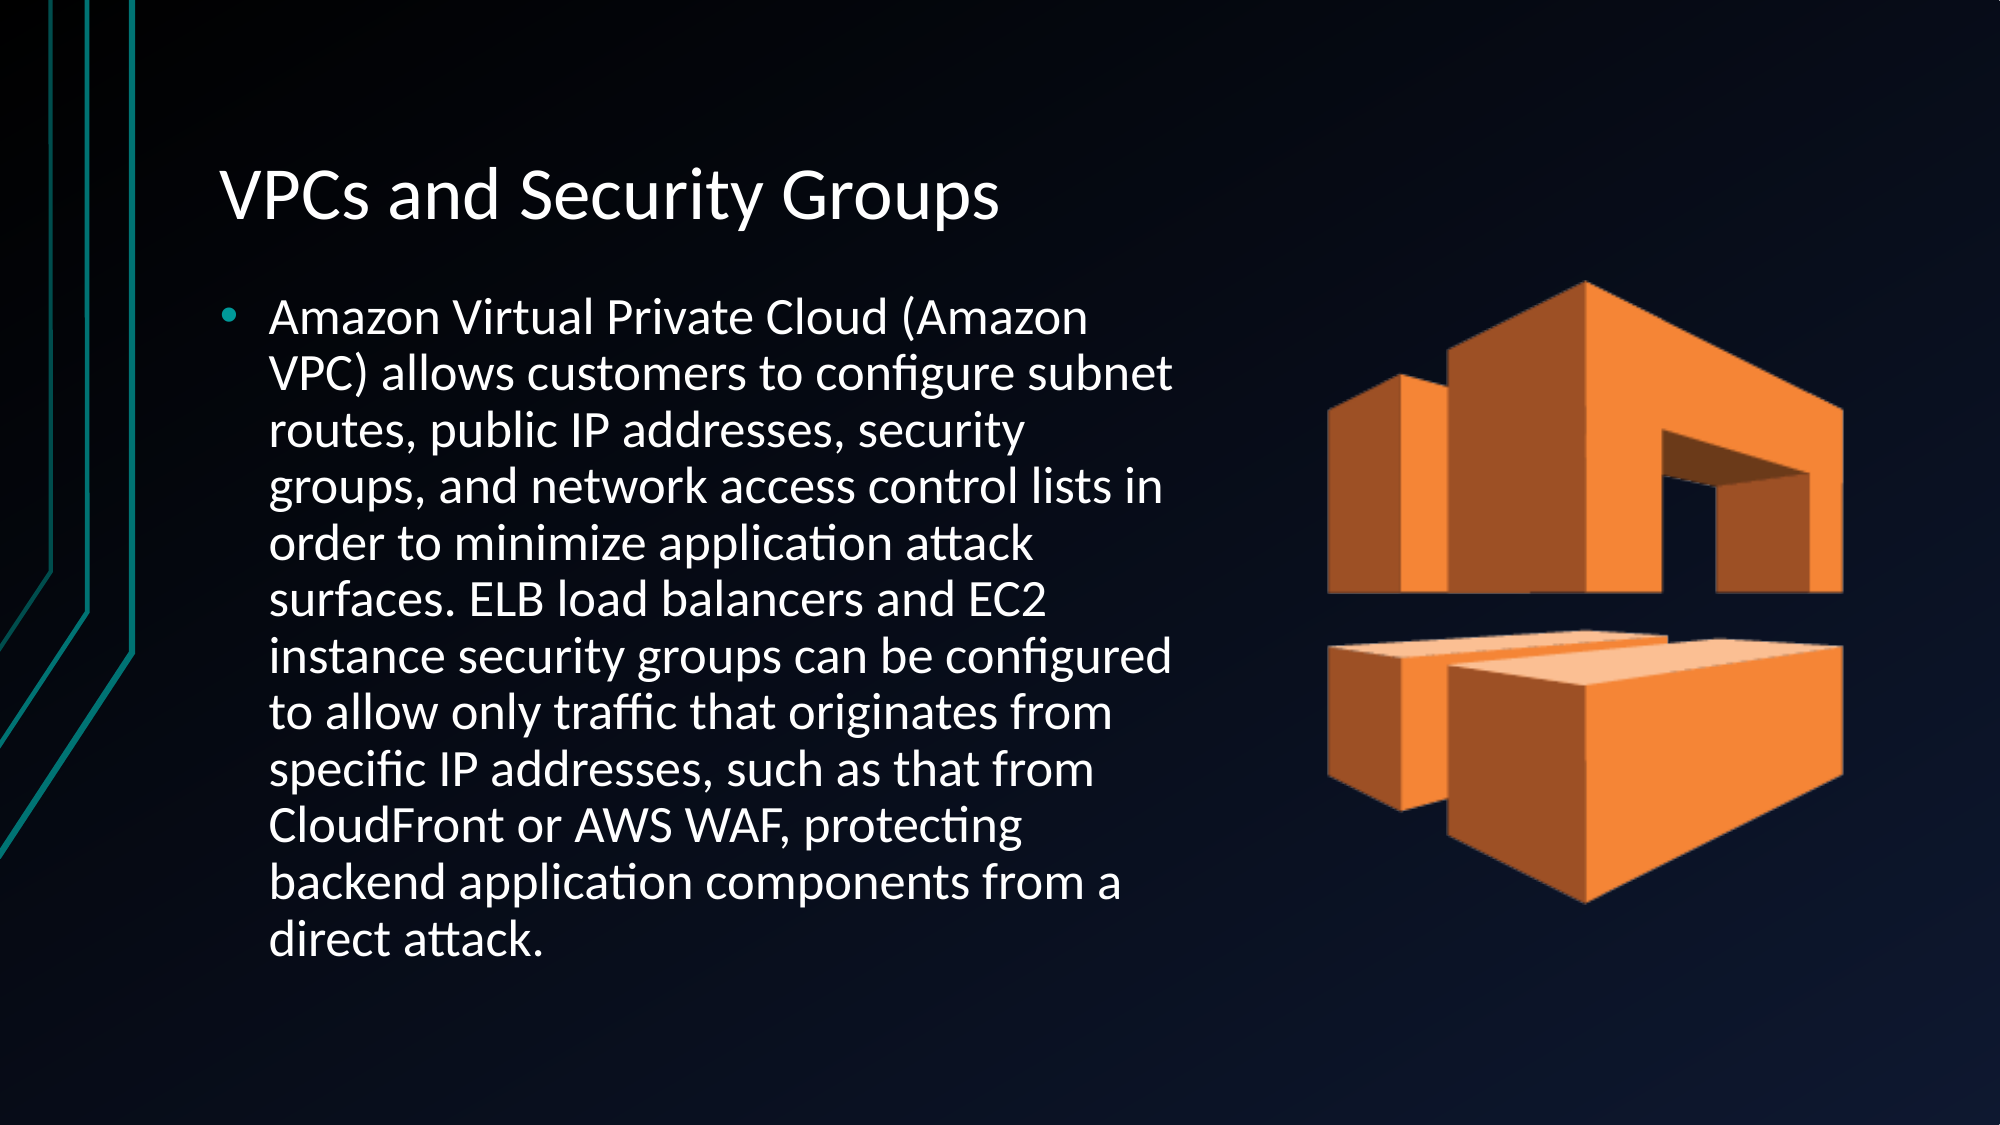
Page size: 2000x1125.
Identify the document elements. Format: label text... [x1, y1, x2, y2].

title VPCs and Security Groups [199, 45, 1900, 246]
picture [1271, 278, 1900, 907]
list Amazon Virtual Private Cloud (Amazon VPC) allows customers to configure subnet routes, public IP addresses, security groups, and network access control lists in order to minimize application attack surfaces. ELB load balancers and EC2 instance security groups can be configured to allow only traffic that originates from specific IP addresses, such as that from CloudFront or AWS WAF, protecting backend application components from a direct attack. [199, 279, 1200, 1012]
